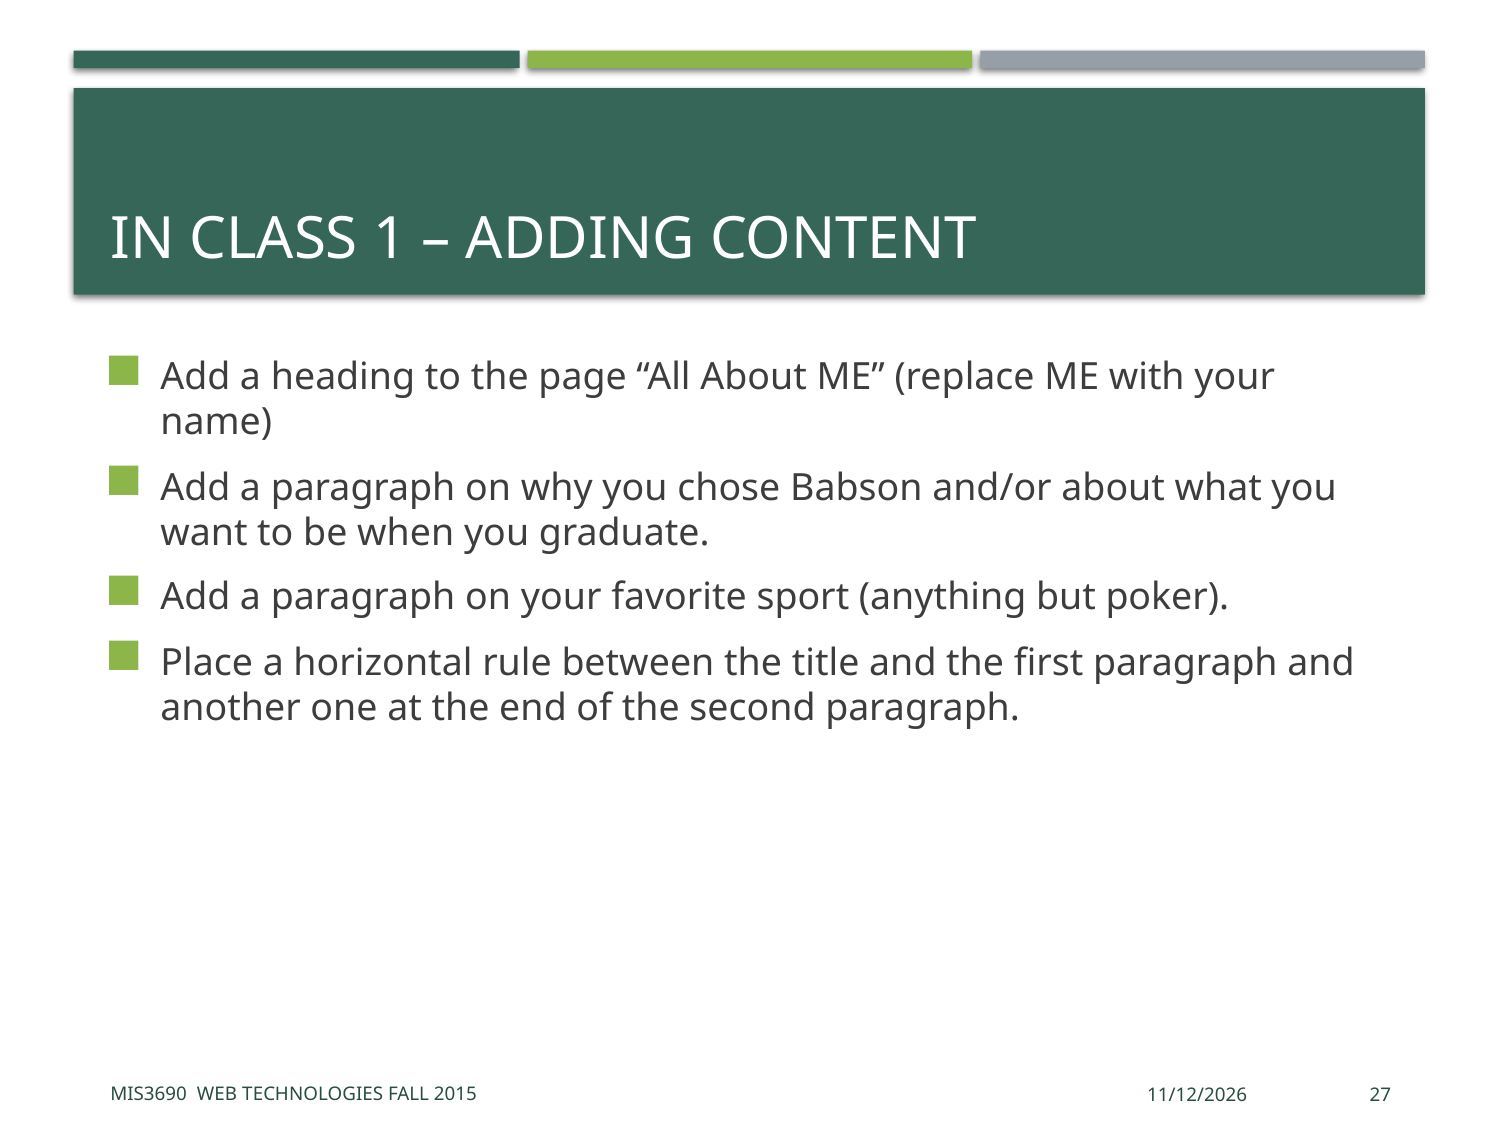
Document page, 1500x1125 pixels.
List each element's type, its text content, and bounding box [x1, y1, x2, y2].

slide_number 27 [1279, 1065, 1406, 1125]
list Add a heading to the page “All About ME” (replace ME with your name) Add a paragraph on why you chose Babson and/or about what you want to be when you graduate. Add a paragraph on your favorite sport (anything but poker). Place a horizontal rule between the title and the first paragraph and another one at the end of the second paragraph. [95, 344, 1406, 1038]
title In class 1 – Adding Content [95, 99, 1406, 278]
footer MIS3690 Web Technologies Fall 2015 [95, 1064, 895, 1125]
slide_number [911, 1065, 1262, 1125]
